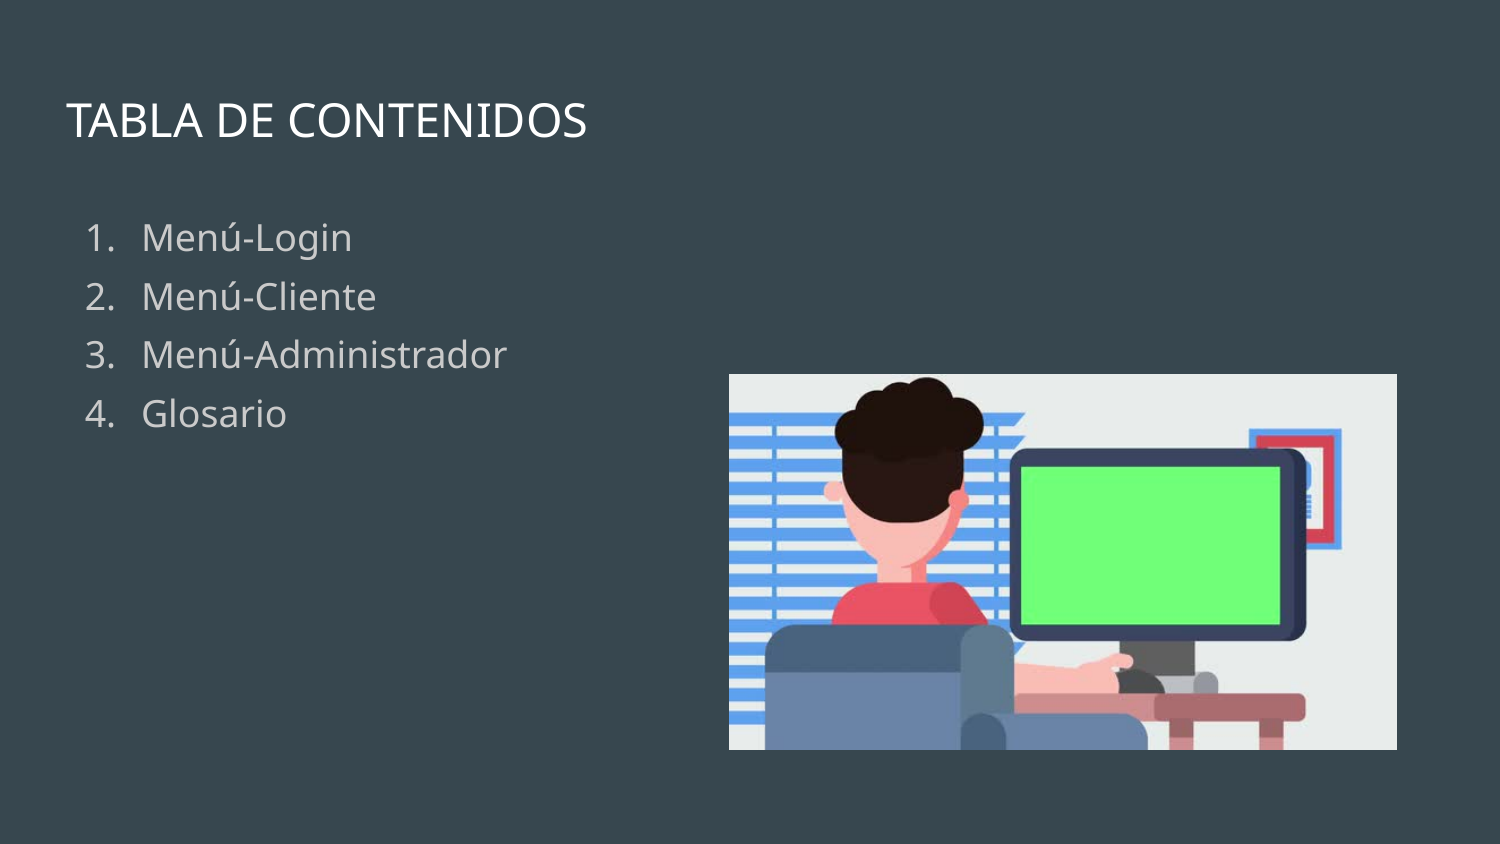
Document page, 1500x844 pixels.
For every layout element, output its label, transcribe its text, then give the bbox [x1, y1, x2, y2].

picture [729, 373, 1397, 750]
list Menú-Login Menú-Cliente Menú-Administrador Glosario [51, 189, 1449, 750]
title TABLA DE CONTENIDOS [51, 72, 1449, 167]
